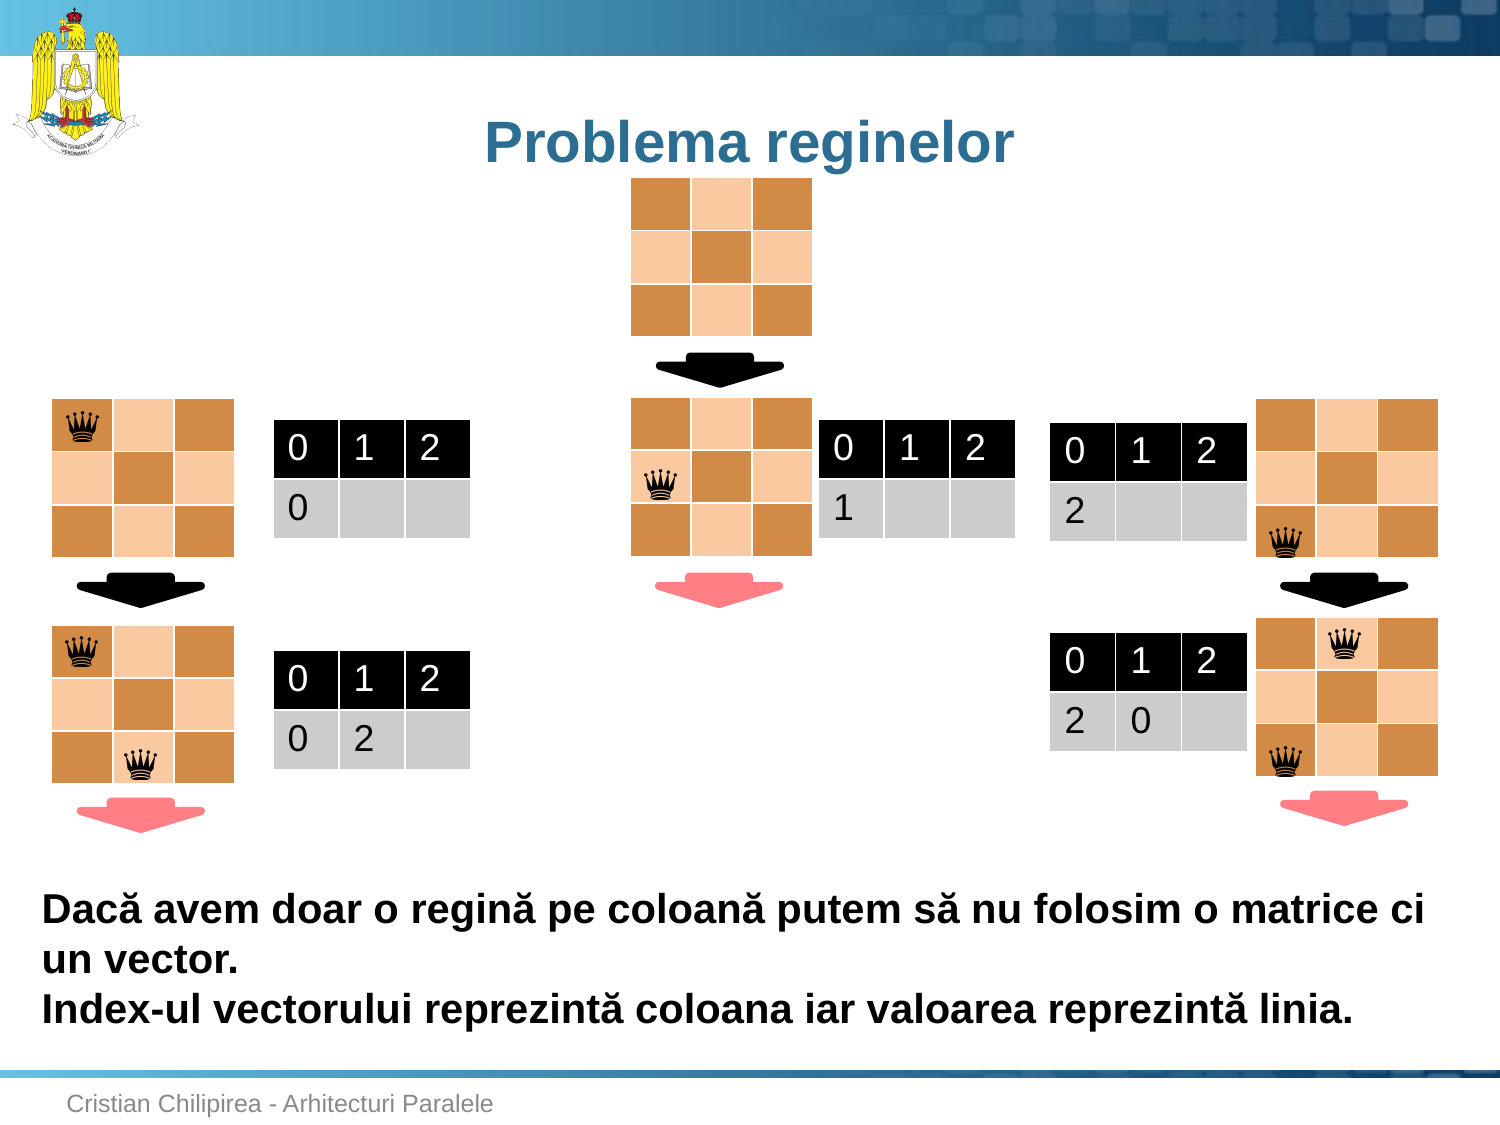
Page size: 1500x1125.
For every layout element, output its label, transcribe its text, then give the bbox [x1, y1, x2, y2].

table_header 1 [1116, 633, 1181, 691]
table_header [1317, 618, 1377, 669]
table_cell [1256, 452, 1315, 504]
table_cell [1378, 671, 1438, 723]
table_cell [692, 504, 751, 556]
table_header [1317, 399, 1377, 451]
table_header [52, 399, 112, 451]
table_cell [631, 451, 690, 502]
table_cell [1256, 671, 1315, 723]
table_cell 0 [1116, 693, 1181, 751]
table_header 1 [340, 651, 404, 709]
table_header 0 [819, 420, 883, 478]
picture [644, 468, 677, 500]
table_cell [52, 679, 112, 730]
table_cell [631, 285, 690, 336]
table_header [753, 178, 812, 230]
footer Cristian Chilipirea - Arhitecturi Paralele [51, 1083, 1157, 1125]
table_header [114, 399, 173, 451]
table_cell [114, 732, 173, 783]
table_header [692, 398, 751, 449]
table_cell [114, 452, 173, 504]
table_header [631, 398, 690, 449]
table_header [114, 626, 173, 677]
picture [0, 1070, 1500, 1078]
picture [66, 411, 99, 442]
table_header 0 [274, 651, 338, 709]
table_cell [52, 506, 112, 557]
table_cell 0 [274, 711, 338, 769]
table_cell [175, 732, 234, 783]
table_cell [692, 285, 751, 336]
table_cell [753, 451, 812, 502]
title Problema reginelor [51, 102, 1449, 178]
table_cell [692, 231, 751, 283]
table_cell [885, 480, 949, 538]
table_header [753, 398, 812, 449]
table_cell [753, 504, 812, 556]
table_cell [1317, 671, 1377, 723]
table_header 1 [1116, 423, 1181, 481]
table_cell [1378, 452, 1438, 504]
table_cell [1317, 506, 1377, 557]
table_header [1256, 399, 1315, 451]
table_header [1256, 618, 1315, 669]
table_cell [52, 732, 112, 783]
table_cell 1 [819, 480, 883, 538]
text_box [659, 356, 780, 384]
table_cell [1317, 724, 1377, 776]
table_header [1378, 399, 1438, 451]
table_cell [631, 231, 690, 283]
table_header 0 [1050, 423, 1115, 481]
text_box [80, 576, 201, 604]
table_cell [175, 506, 234, 557]
picture [1269, 527, 1303, 558]
table_header 2 [951, 420, 1015, 478]
table_cell [753, 285, 812, 336]
table_header [631, 178, 690, 230]
picture [1269, 745, 1303, 777]
table_cell [175, 452, 234, 504]
table_cell [406, 711, 470, 769]
table_cell [1378, 724, 1438, 776]
text_box [1284, 576, 1405, 604]
table_header 2 [406, 651, 470, 709]
text_box [80, 801, 201, 829]
text_box [659, 576, 780, 604]
table_cell [1378, 506, 1438, 557]
text_box [1284, 794, 1405, 822]
table_cell [114, 679, 173, 730]
text_box Dacă avem doar o regină pe coloană putem să nu folosim o matrice ci un vector. Index-ul vectorului reprezintă coloana iar valoarea reprezintă linia. [26, 874, 1473, 1040]
picture [0, 0, 1500, 156]
table_cell [1116, 483, 1181, 541]
table_cell [340, 480, 404, 538]
table_header 2 [1182, 633, 1247, 691]
table_cell 2 [1050, 693, 1115, 751]
table_header [175, 626, 234, 677]
table_cell [1317, 452, 1377, 504]
table_header 2 [1182, 423, 1247, 481]
table_cell [1182, 483, 1247, 541]
picture [64, 636, 98, 667]
table_header [52, 626, 112, 677]
picture [1328, 628, 1361, 660]
table_cell [175, 679, 234, 730]
table_cell [1256, 724, 1315, 776]
table_header 2 [406, 420, 470, 478]
table_header 1 [885, 420, 949, 478]
table_cell 2 [1050, 483, 1115, 541]
table_cell [951, 480, 1015, 538]
table_header [692, 178, 751, 230]
table_cell [406, 480, 470, 538]
table_cell [692, 451, 751, 502]
table_cell [52, 452, 112, 504]
table_cell 0 [274, 480, 338, 538]
table_cell [1256, 506, 1315, 557]
table_header 0 [1050, 633, 1115, 691]
table_header 0 [274, 420, 338, 478]
table_cell [114, 506, 173, 557]
picture [124, 749, 158, 781]
table_header [175, 399, 234, 451]
table_header [1378, 618, 1438, 669]
table_header 1 [340, 420, 404, 478]
table_cell [1182, 693, 1247, 751]
table_cell [631, 504, 690, 556]
table_cell 2 [340, 711, 404, 769]
table_cell [753, 231, 812, 283]
